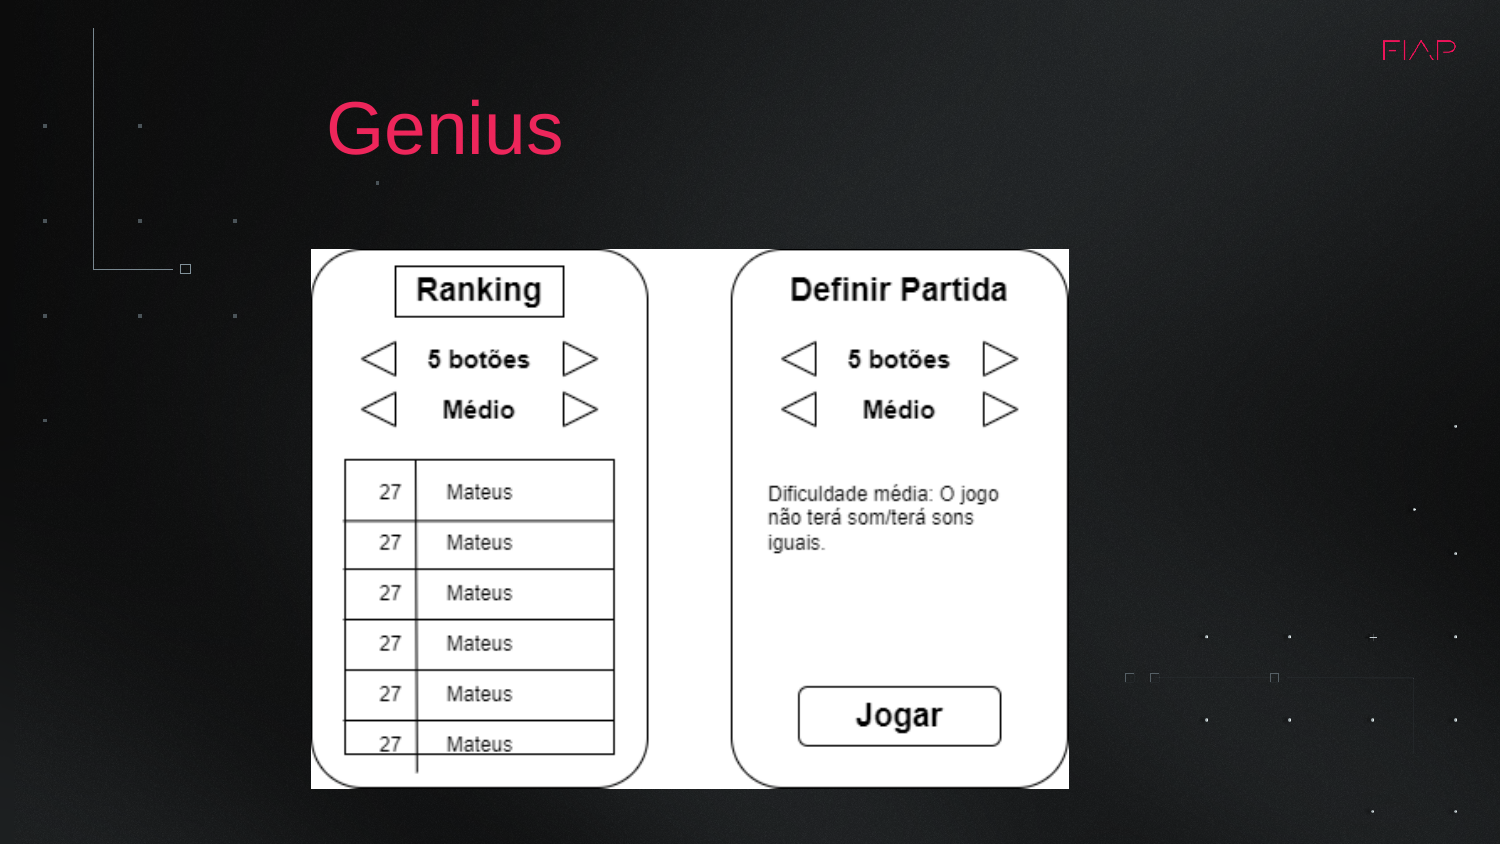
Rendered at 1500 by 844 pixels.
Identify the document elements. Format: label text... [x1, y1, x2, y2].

text_box [383, 241, 1300, 359]
text_box Genius [383, 72, 1126, 177]
picture [0, 0, 1500, 844]
